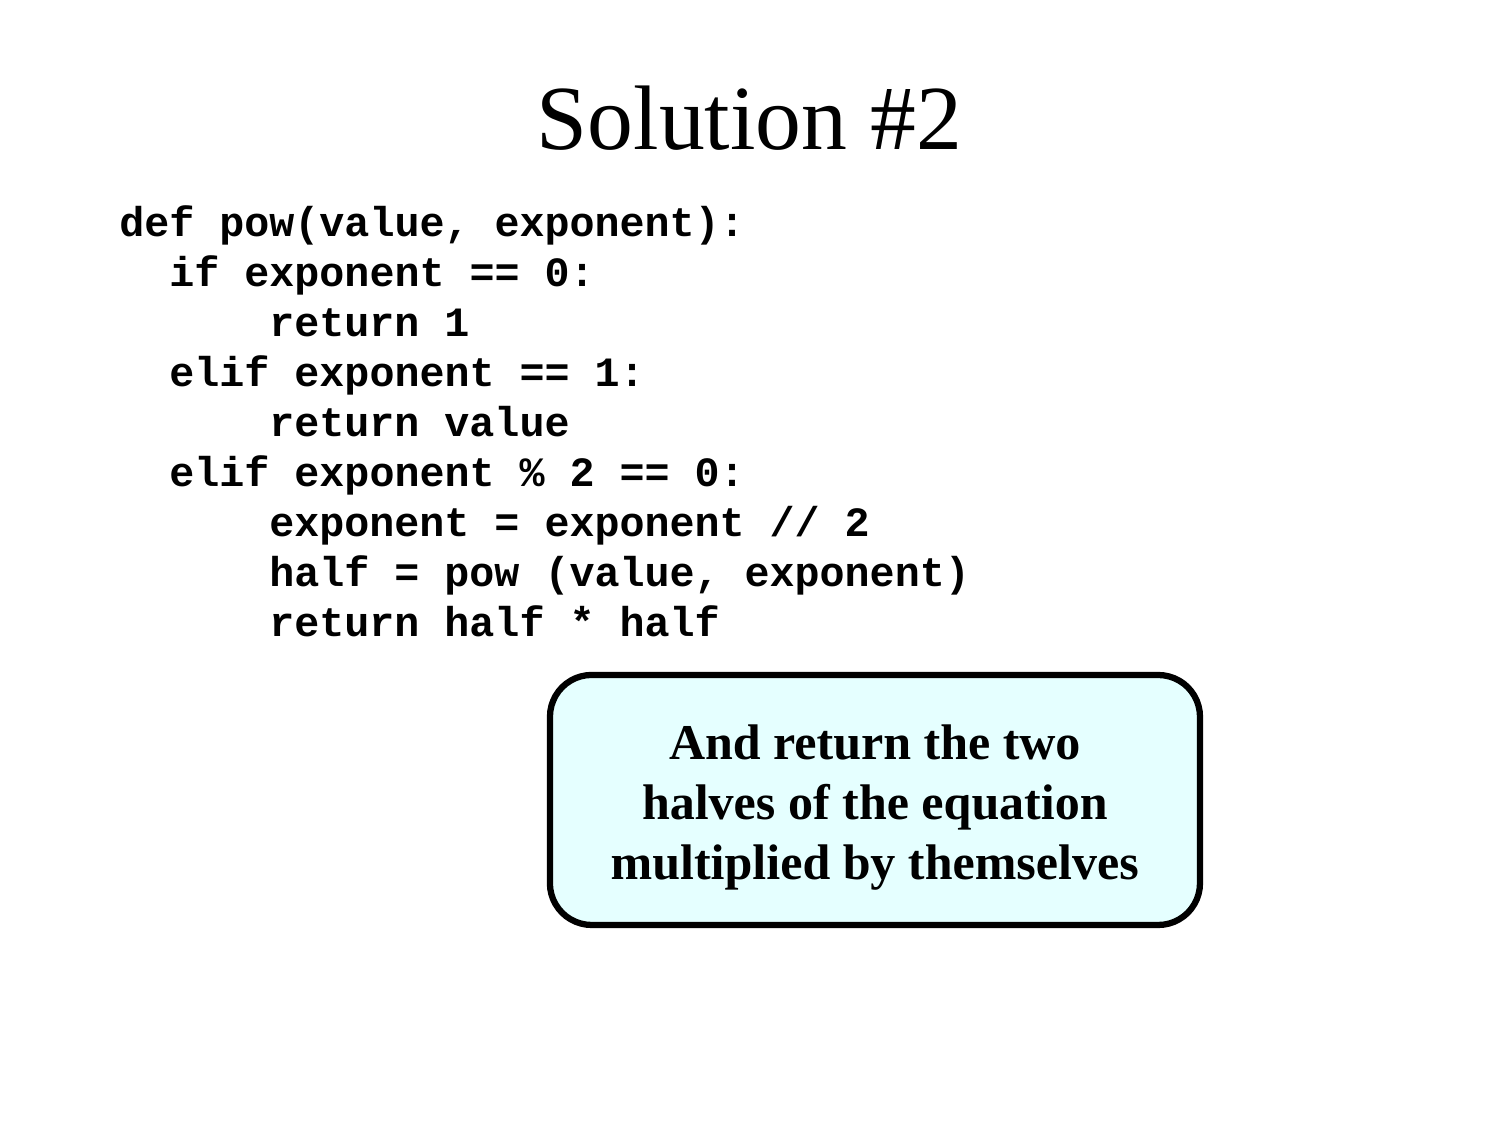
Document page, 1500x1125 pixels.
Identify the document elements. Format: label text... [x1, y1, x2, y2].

title Solution #2 [112, 19, 1388, 207]
text_box def pow(value, exponent): if exponent == 0: return 1 elif exponent == 1: return value elif exponent % 2 == 0: exponent = exponent // 2 half = pow (value, exponent) return half * half [79, 187, 985, 1003]
text_box And return the two halves of the equation multiplied by themselves [549, 674, 1201, 925]
